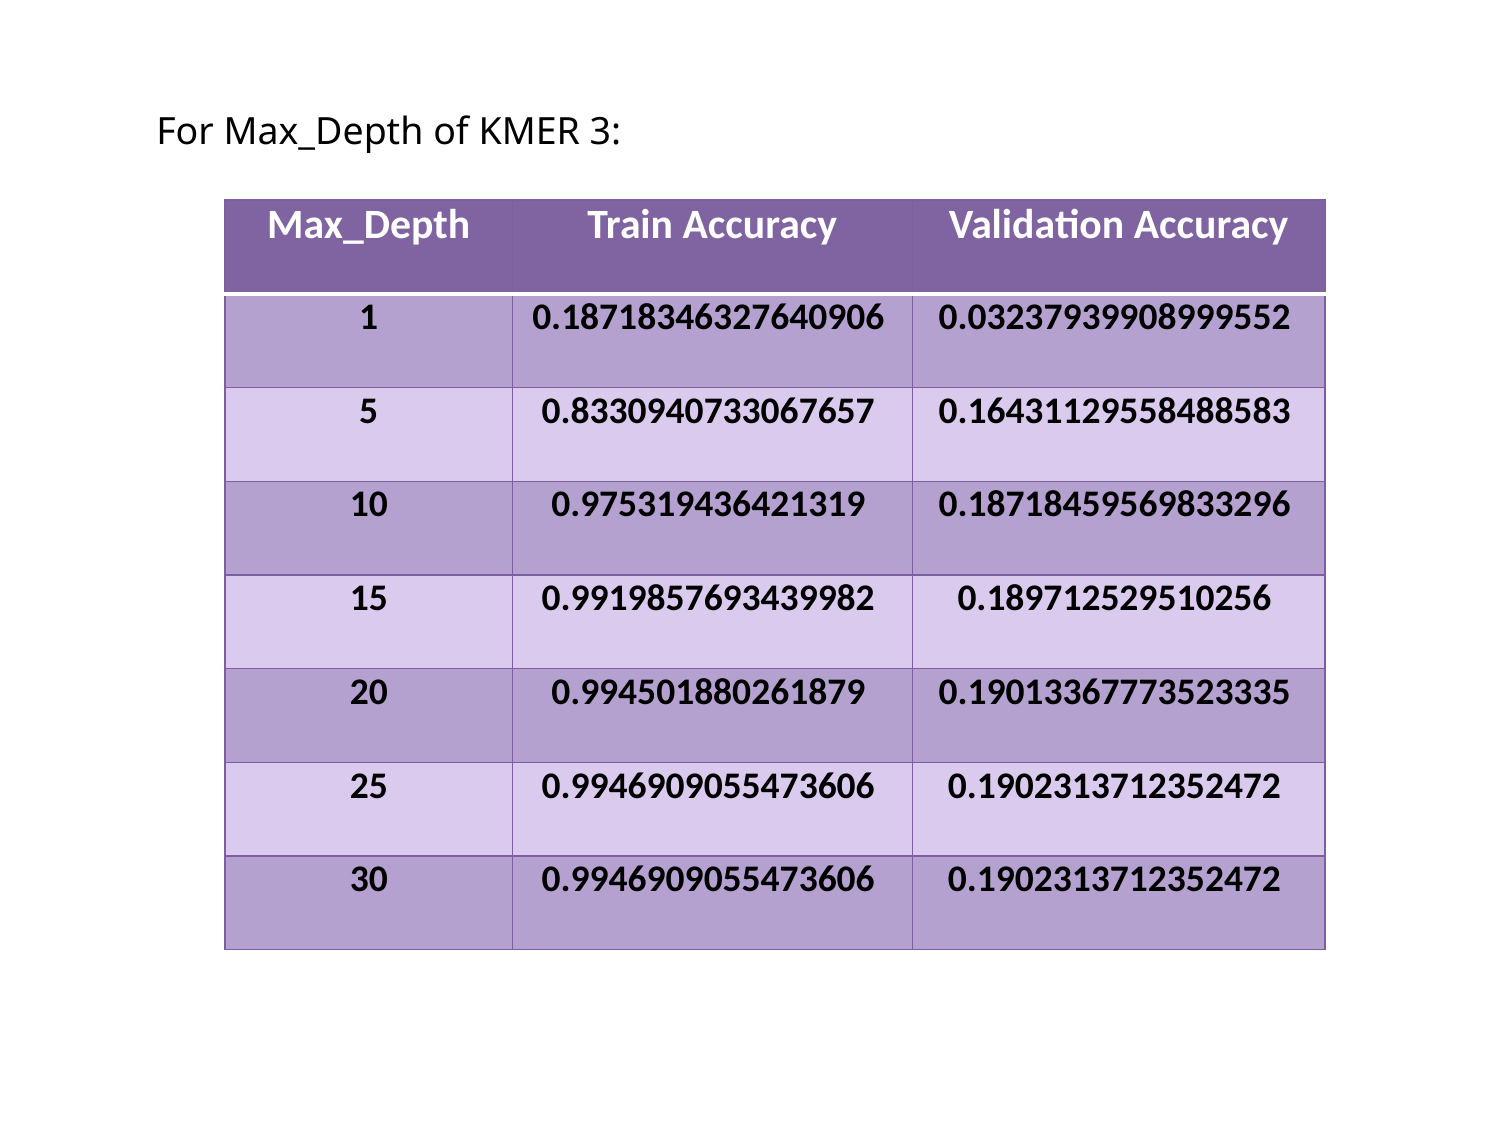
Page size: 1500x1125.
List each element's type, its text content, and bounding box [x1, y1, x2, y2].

table_cell 25 [226, 763, 512, 855]
table_header Train Accuracy [513, 201, 912, 292]
table_cell 30 [226, 857, 512, 949]
table_cell 0.18718459569833296 [913, 482, 1324, 574]
table_cell 0.189712529510256 [913, 576, 1324, 668]
table_cell 0.9919857693439982 [513, 576, 912, 668]
table_cell 20 [226, 669, 512, 762]
table_header Validation Accuracy [913, 201, 1324, 292]
table_cell 0.8330940733067657 [513, 388, 912, 481]
table_cell 0.19013367773523335 [913, 669, 1324, 762]
table_cell 10 [226, 482, 512, 574]
table_cell 0.9946909055473606 [513, 857, 912, 949]
table_cell 0.994501880261879 [513, 669, 912, 762]
table_cell 0.9946909055473606 [513, 763, 912, 855]
table_cell 15 [226, 576, 512, 668]
table_cell 5 [226, 388, 512, 481]
table_cell 0.03237939908999552 [913, 296, 1324, 387]
table_header Max_Depth [226, 201, 512, 292]
text_box For Max_Depth of KMER 3: [141, 99, 637, 160]
table_cell 1 [226, 296, 512, 387]
table_cell 0.1902313712352472 [913, 763, 1324, 855]
table_cell 0.975319436421319 [513, 482, 912, 574]
table_cell 0.1902313712352472 [913, 857, 1324, 949]
table_cell 0.18718346327640906 [513, 296, 912, 387]
table_cell 0.16431129558488583 [913, 388, 1324, 481]
